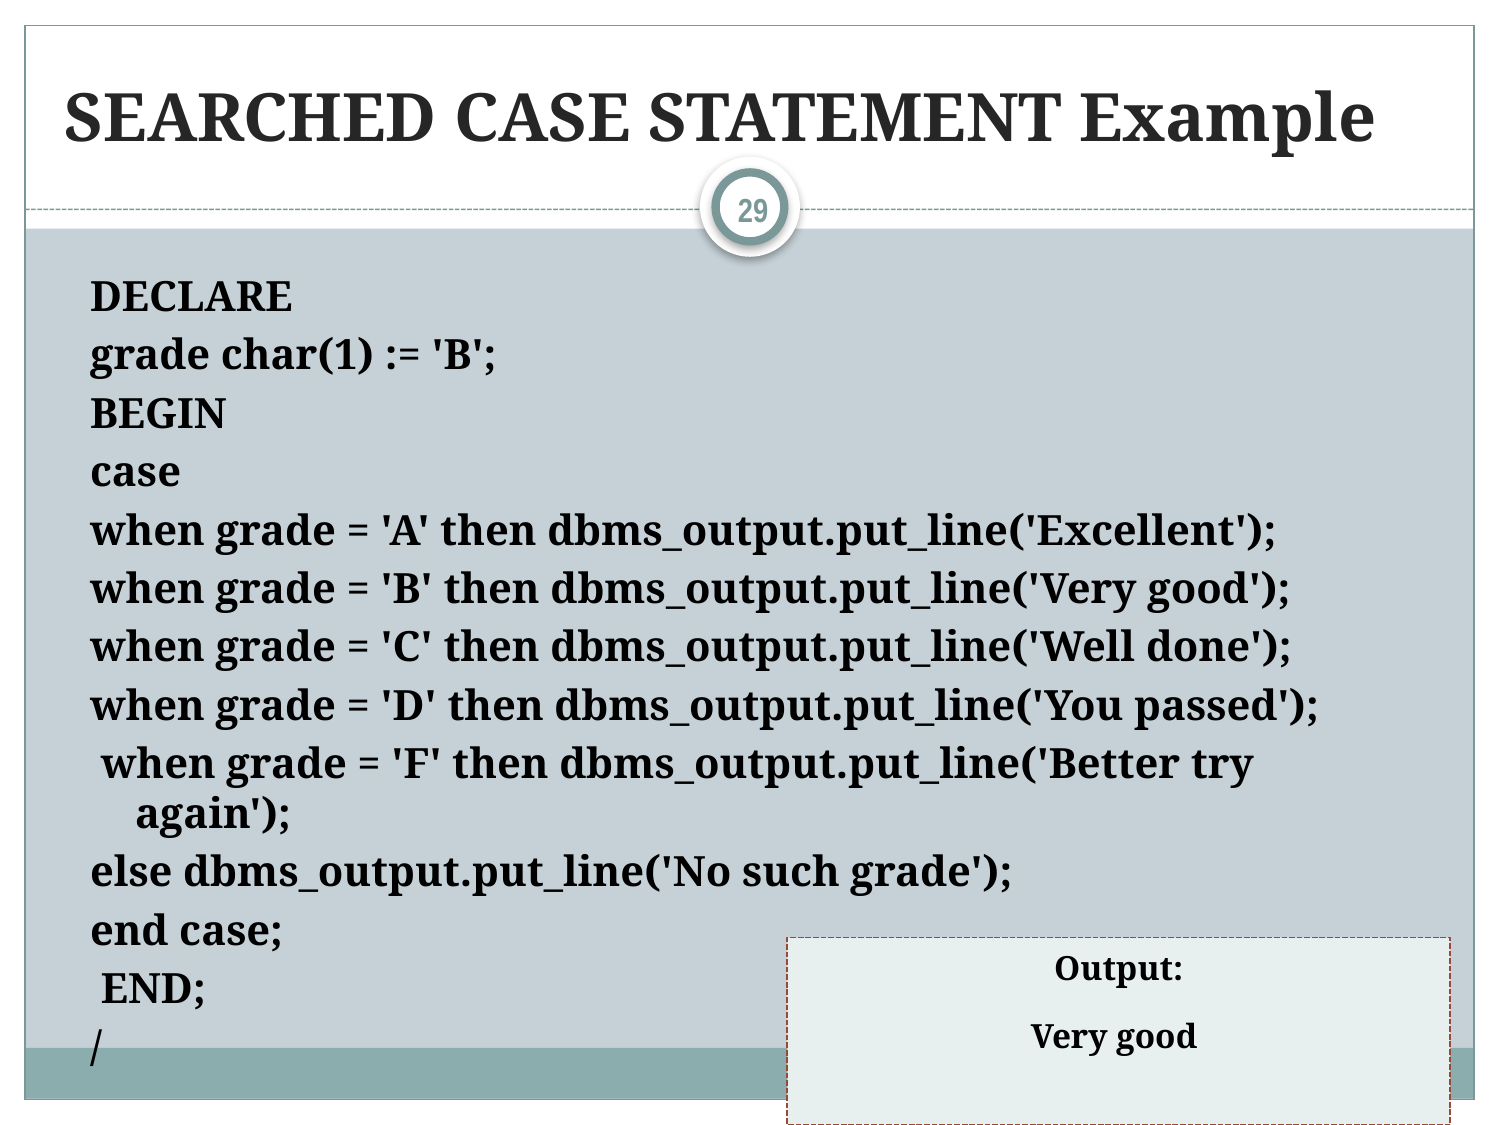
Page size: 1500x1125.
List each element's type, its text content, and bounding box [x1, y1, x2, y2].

title SEARCHED CASE STATEMENT Example [49, 37, 1450, 163]
slide_number 29 [715, 168, 791, 241]
text_box Output: Very good [786, 937, 1451, 1125]
list DECLARE grade char(1) := 'B'; BEGIN case when grade = 'A' then dbms_output.put_line('Excellent'); when grade = 'B' then dbms_output.put_line('Very good'); when grade = 'C' then dbms_output.put_line('Well done'); when grade = 'D' then dbms_output.put_line('You passed'); when grade = 'F' then dbms_output.put_line('Better try again'); else dbms_output.put_line('No such grade'); end case; END; / [74, 262, 1426, 988]
